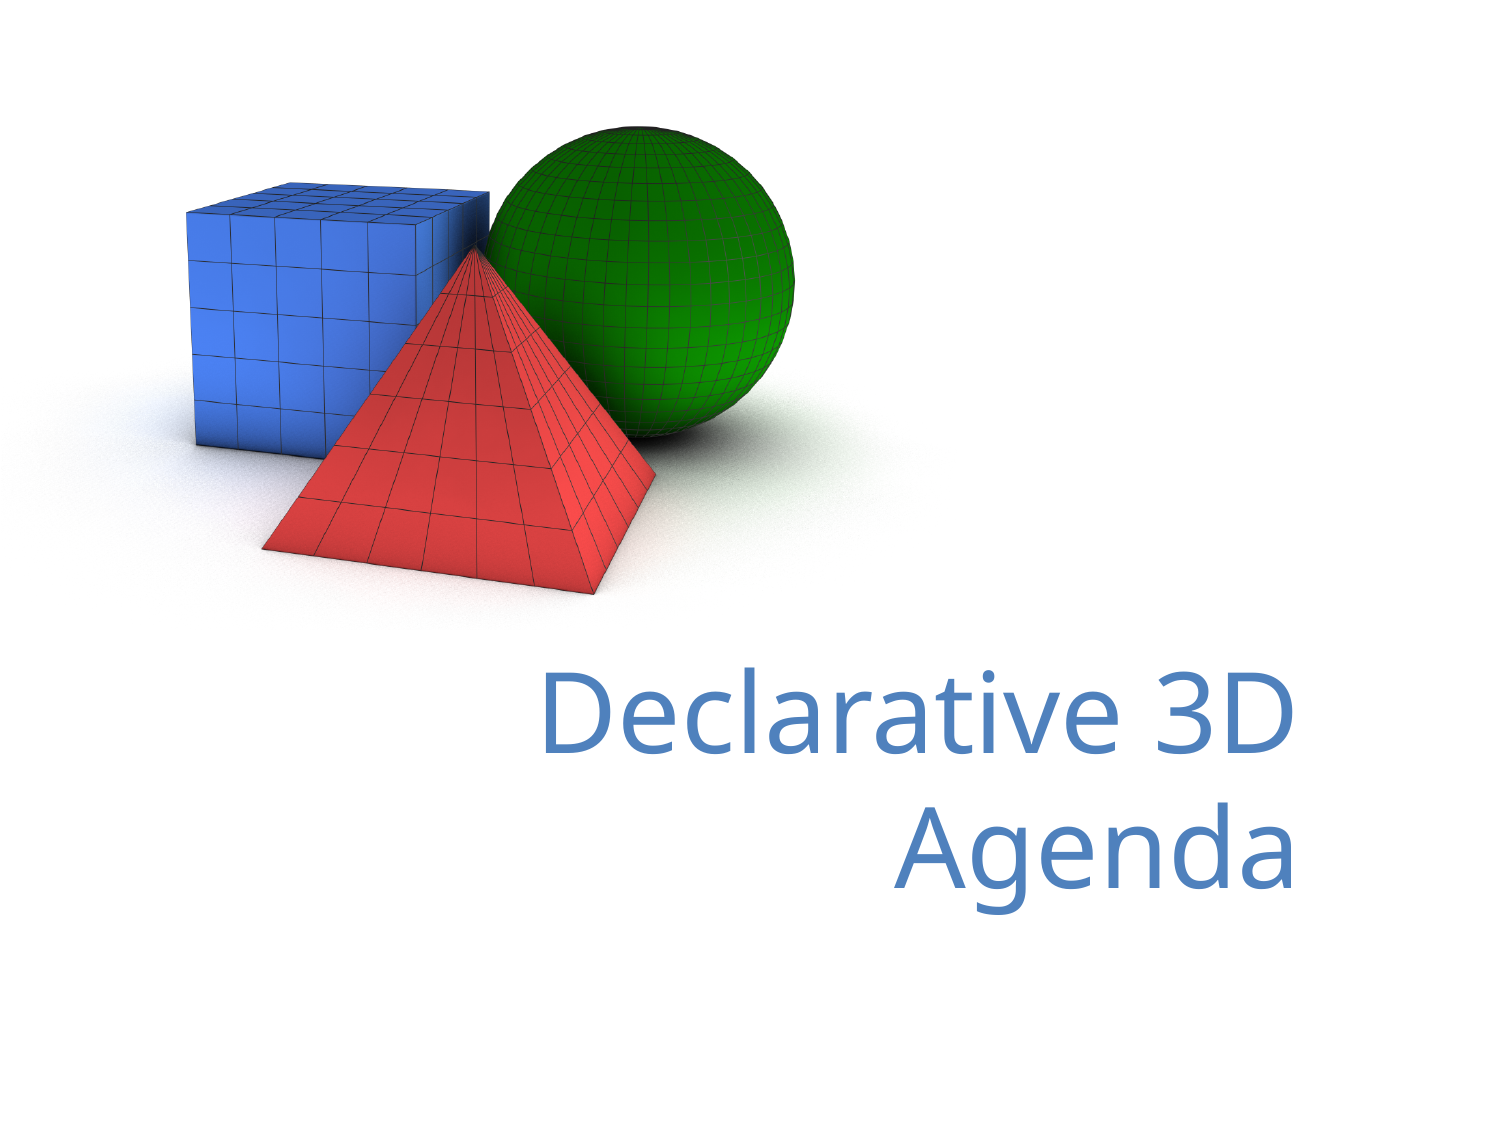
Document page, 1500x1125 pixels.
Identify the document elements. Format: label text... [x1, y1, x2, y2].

title Declarative 3D Agenda [211, 542, 1316, 919]
picture [1, 109, 957, 630]
